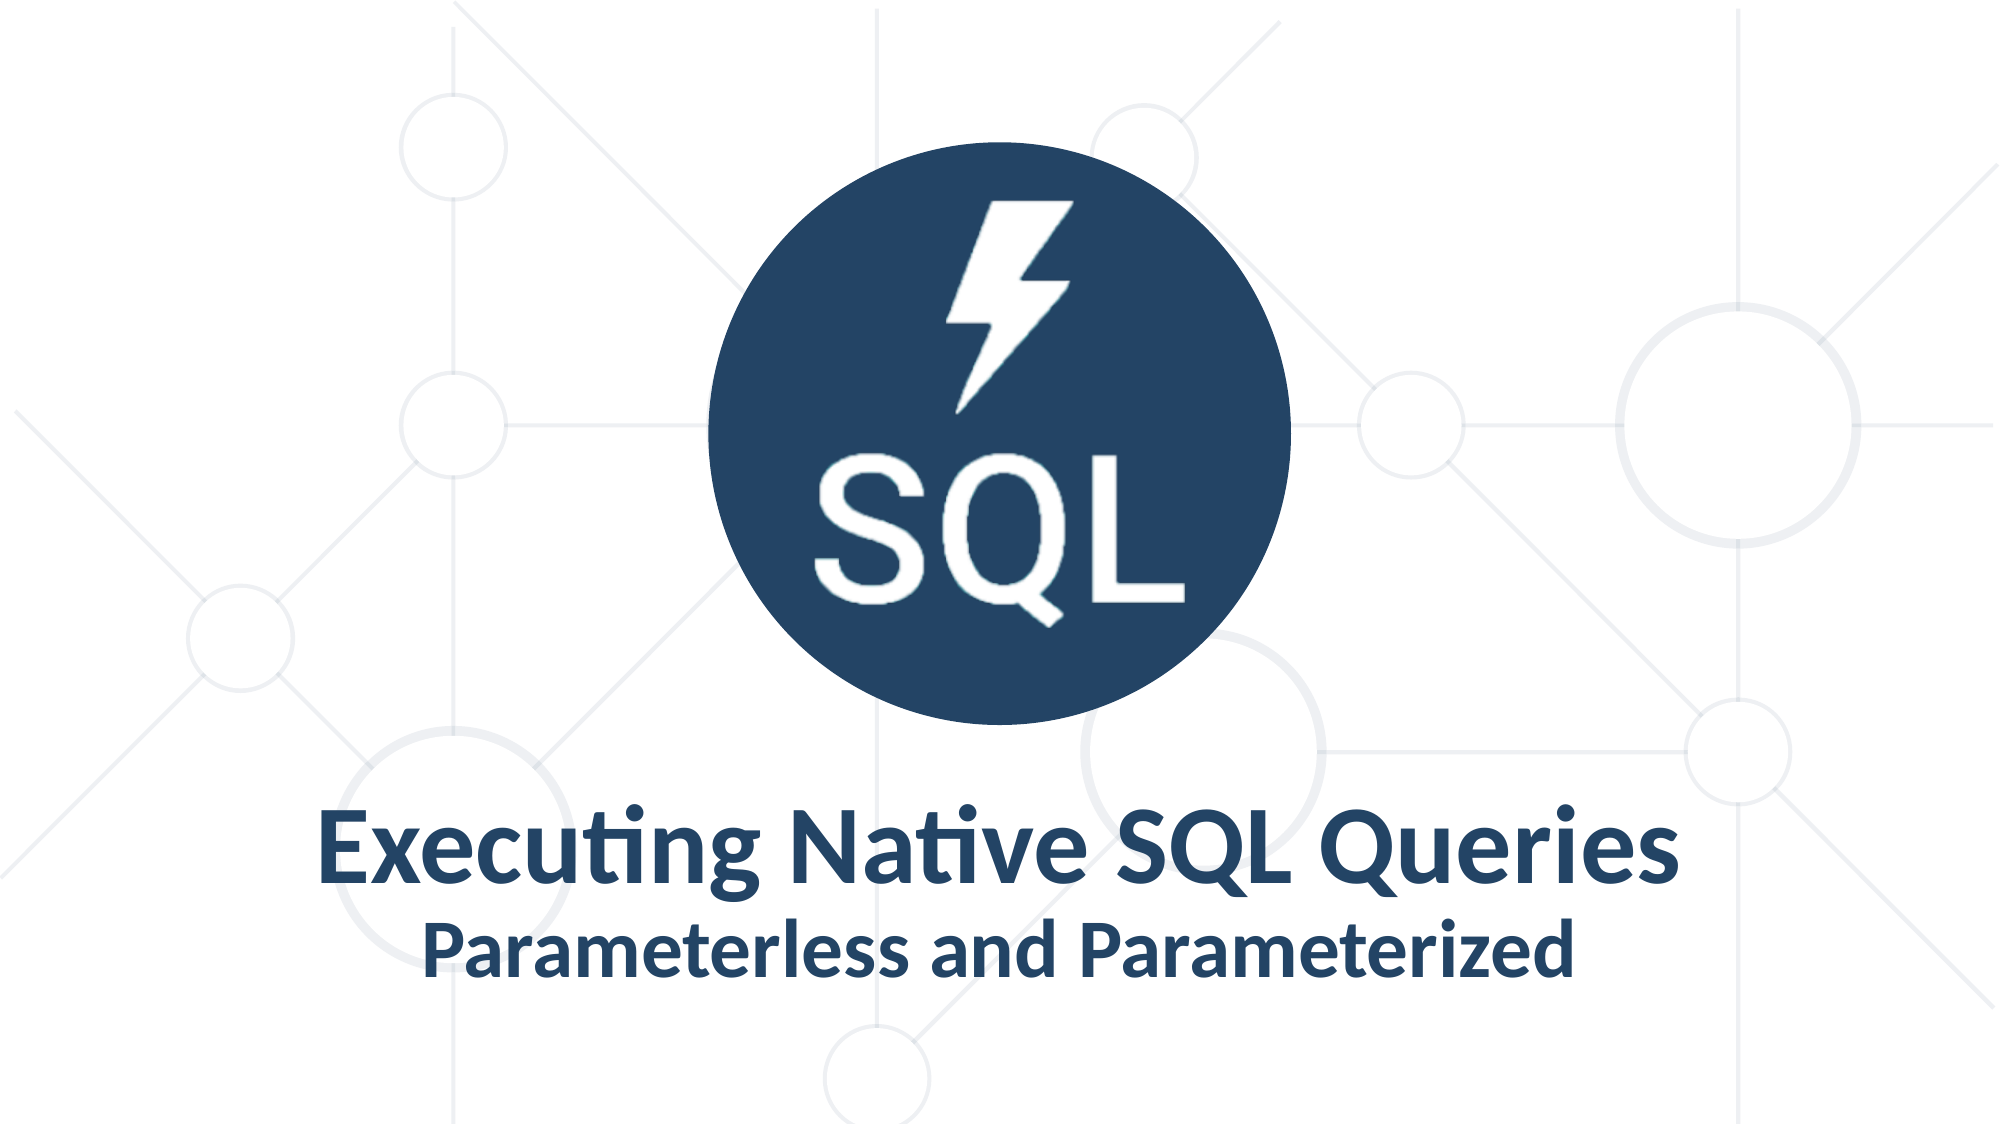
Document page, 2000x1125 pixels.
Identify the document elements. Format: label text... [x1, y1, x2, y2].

picture [812, 199, 1187, 630]
list Parameterless and Parameterized [100, 900, 1899, 983]
list Executing Native SQL Queries [100, 771, 1899, 898]
